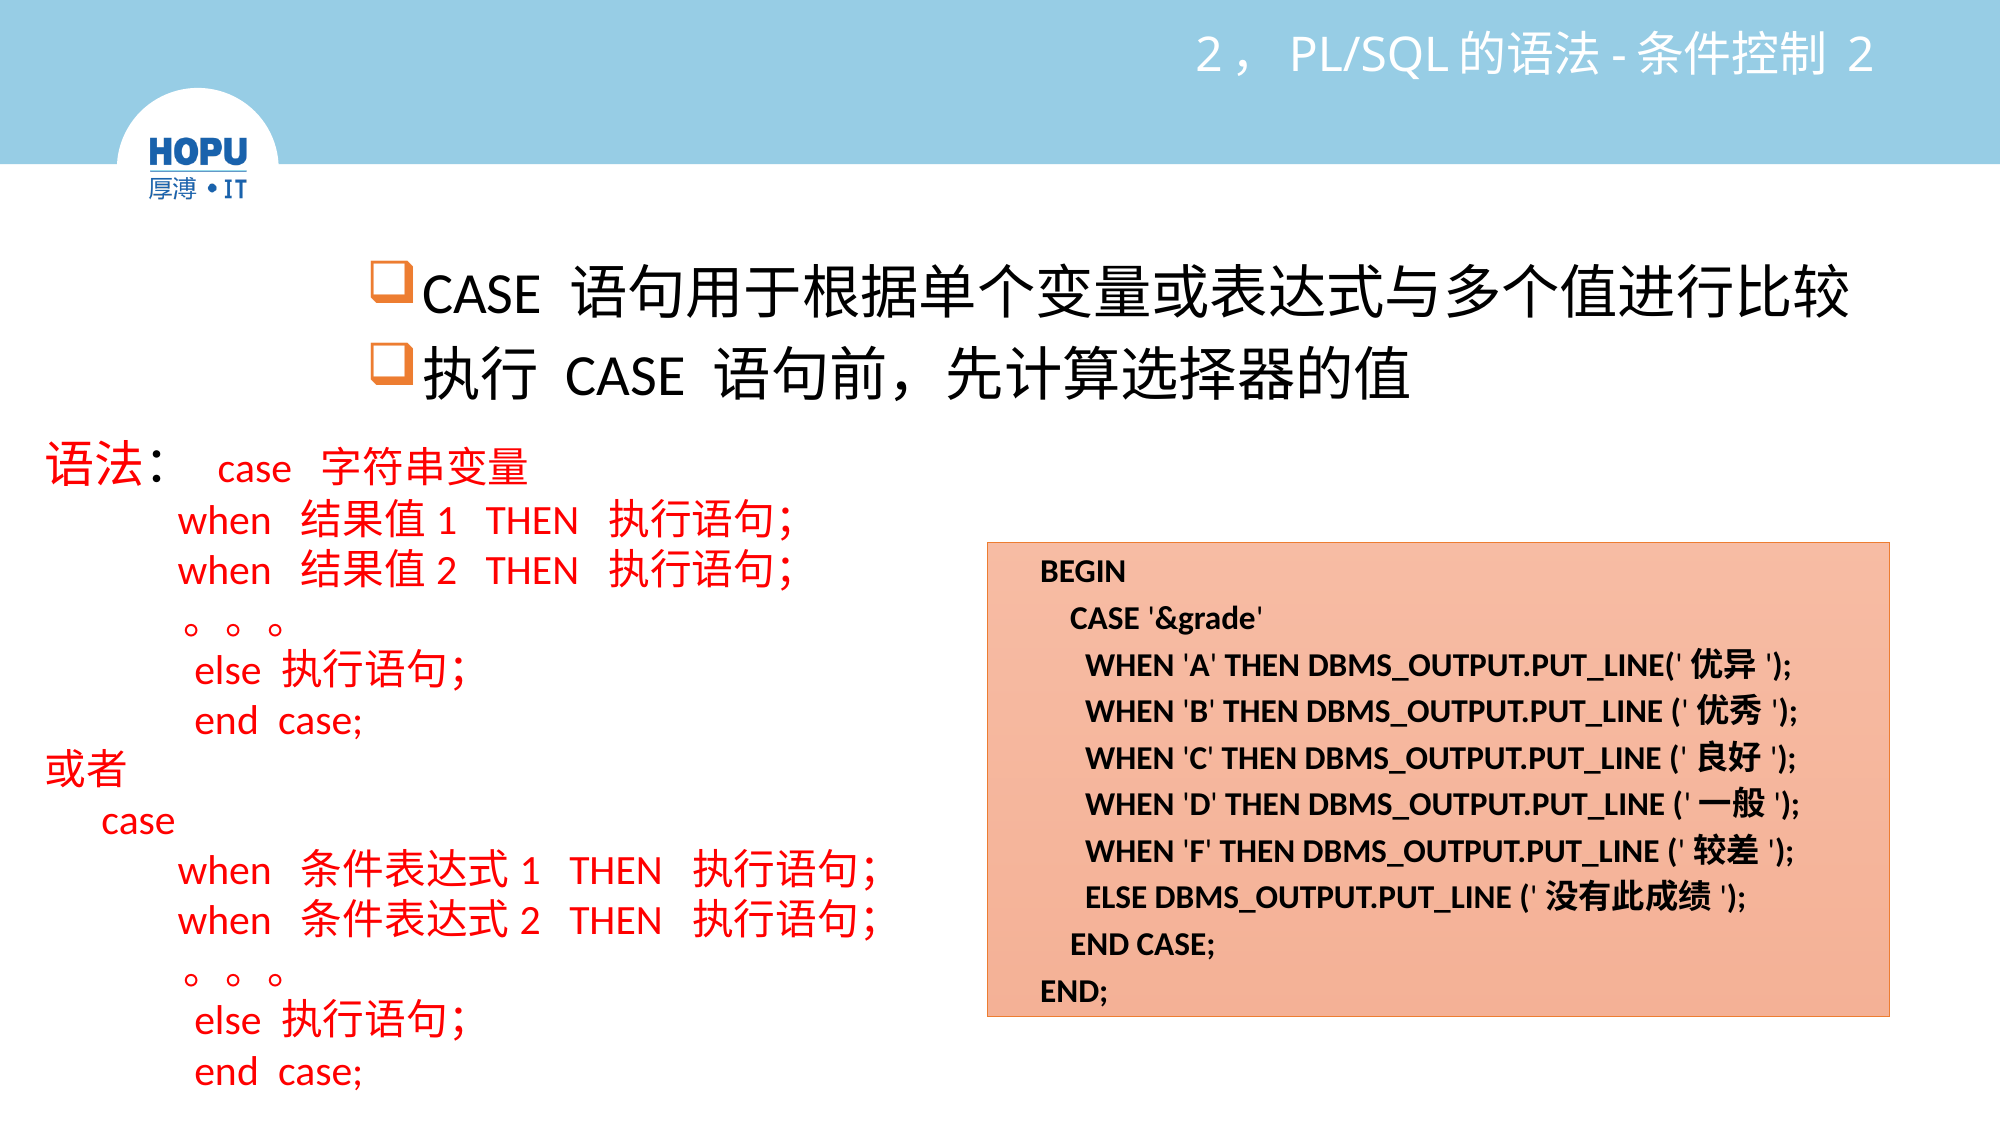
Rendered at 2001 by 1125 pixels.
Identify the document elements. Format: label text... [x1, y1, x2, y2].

text_box CASE 语句用于根据单个变量或表达式与多个值进行比较 执行 CASE 语句前，先计算选择器的值 [351, 247, 1939, 426]
text_box 语法： case 字符串变量 when 结果值1 THEN 执行语句； when 结果值2 THEN 执行语句； 。。。 else 执行语句； end case; 或者 case when 条件表达式1 THEN 执行语句； when 条件表达式2 THEN 执行语句； 。。。 else 执行语句； end case; [29, 425, 924, 1125]
title 2，PL/SQL的语法-条件控制 2 [1176, 1, 1890, 169]
text_box BEGIN CASE '&grade' WHEN 'A' THEN DBMS_OUTPUT.PUT_LINE('优异'); WHEN 'B' THEN DBMS_OUTPUT.PUT_LINE ('优秀'); WHEN 'C' THEN DBMS_OUTPUT.PUT_LINE ('良好'); WHEN 'D' THEN DBMS_OUTPUT.PUT_LINE ('一般'); WHEN 'F' THEN DBMS_OUTPUT.PUT_LINE ('较差'); ELSE DBMS_OUTPUT.PUT_LINE ('没有此成绩'); END CASE; END; [987, 542, 1890, 1017]
picture [148, 136, 247, 200]
